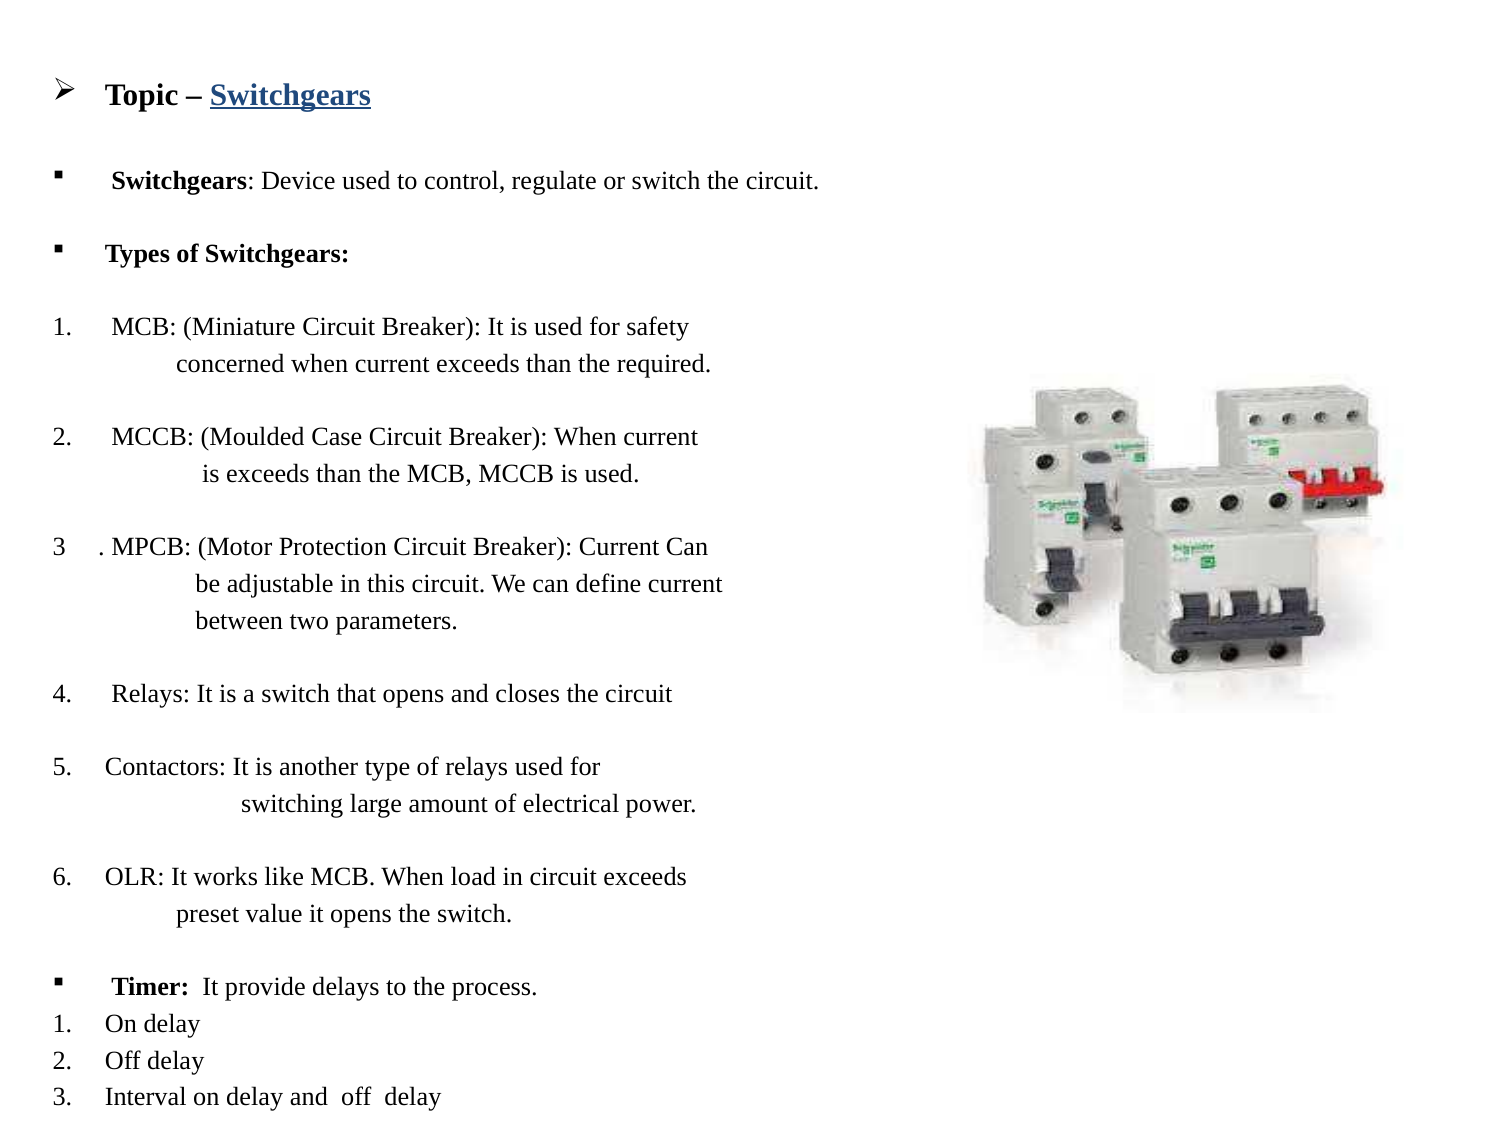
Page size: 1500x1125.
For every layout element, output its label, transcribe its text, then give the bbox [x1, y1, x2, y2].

list Topic – Switchgears Switchgears: Device used to control, regulate or switch the circuit. Types of Switchgears: 1. MCB: (Miniature Circuit Breaker): It is used for safety concerned when current exceeds than the required. 2. MCCB: (Moulded Case Circuit Breaker): When current is exceeds than the MCB, MCCB is used. 3 . MPCB: (Motor Protection Circuit Breaker): Current Can be adjustable in this circuit. We can define current between two parameters. 4. Relays: It is a switch that opens and closes the circuit 5. Contactors: It is another type of relays used for switching large amount of electrical power. 6. OLR: It works like MCB. When load in circuit exceeds preset value it opens the switch. Timer: It provide delays to the process. 1. On delay 2. Off delay 3. Interval on delay and off delay [37, 24, 1425, 1125]
picture [937, 324, 1426, 713]
